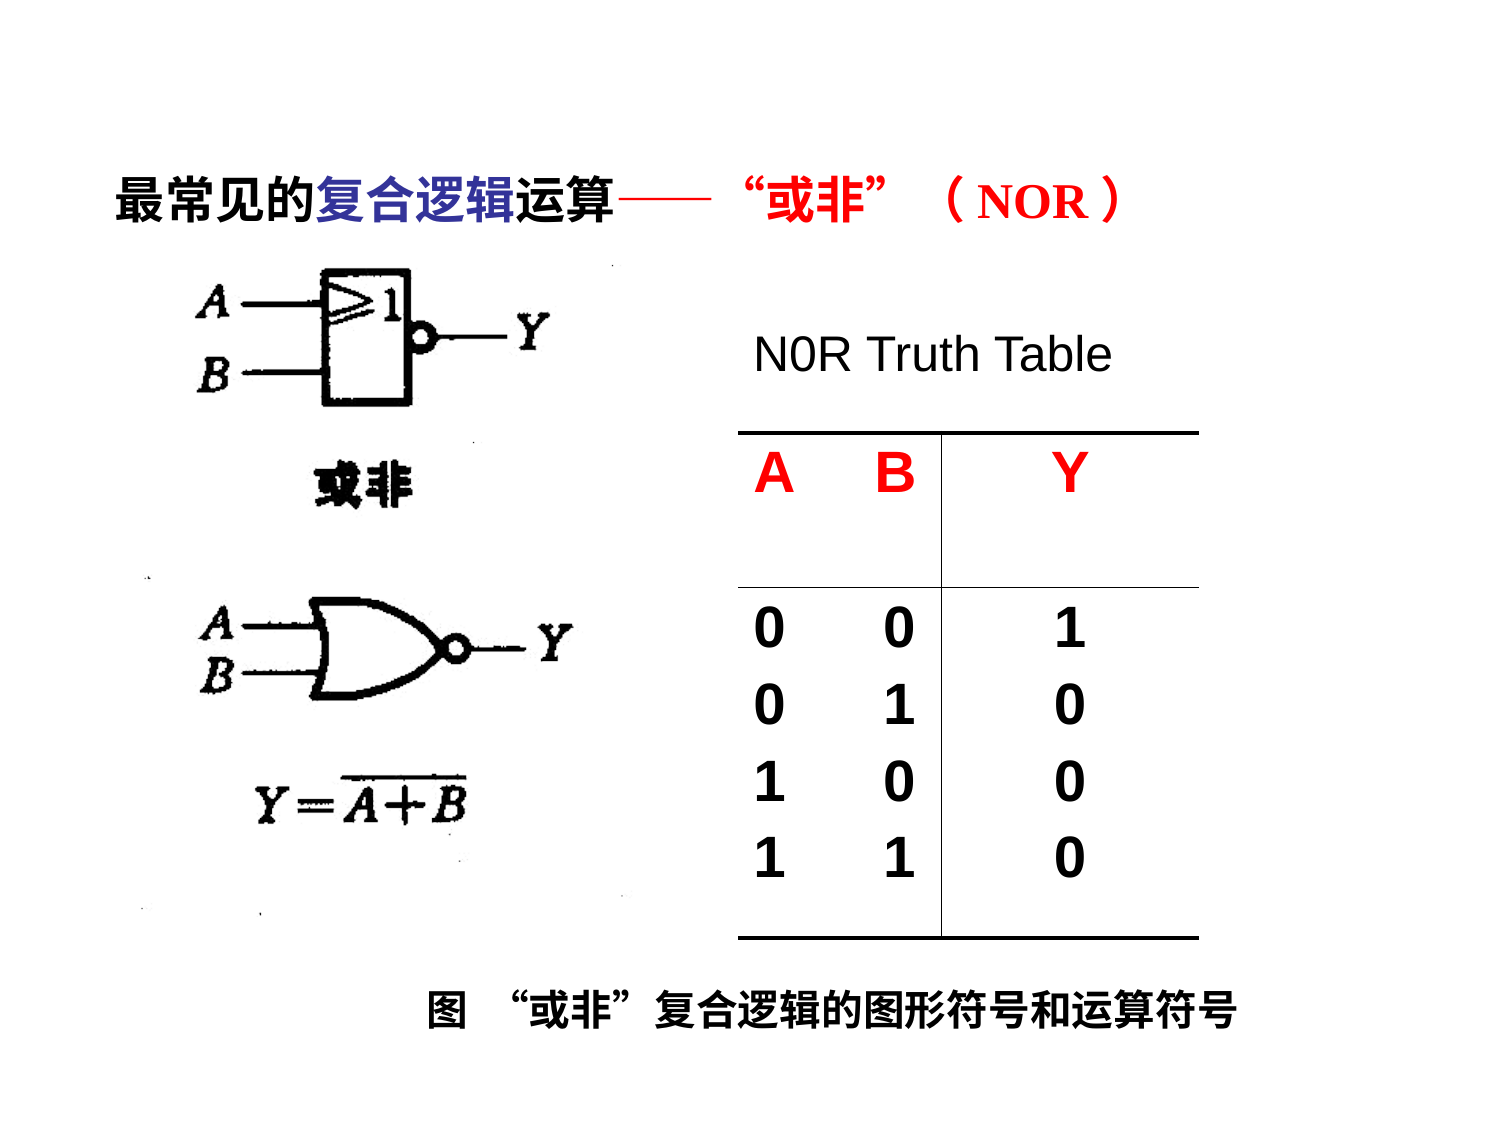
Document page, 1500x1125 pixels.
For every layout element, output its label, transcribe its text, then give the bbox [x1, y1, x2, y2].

text_box N0R Truth Table [738, 314, 1199, 389]
picture [123, 243, 640, 917]
table_cell 1 0 0 0 [942, 588, 1199, 936]
text_box 最常见的复合逻辑运算——“或非”（NOR） [100, 160, 1270, 236]
table_header A B [738, 435, 941, 587]
text_box 图 “或非”复合逻辑的图形符号和运算符号 [336, 976, 1329, 1041]
table_header Y [942, 435, 1199, 587]
table_cell 0 0 0 1 1 0 1 1 [738, 588, 941, 936]
